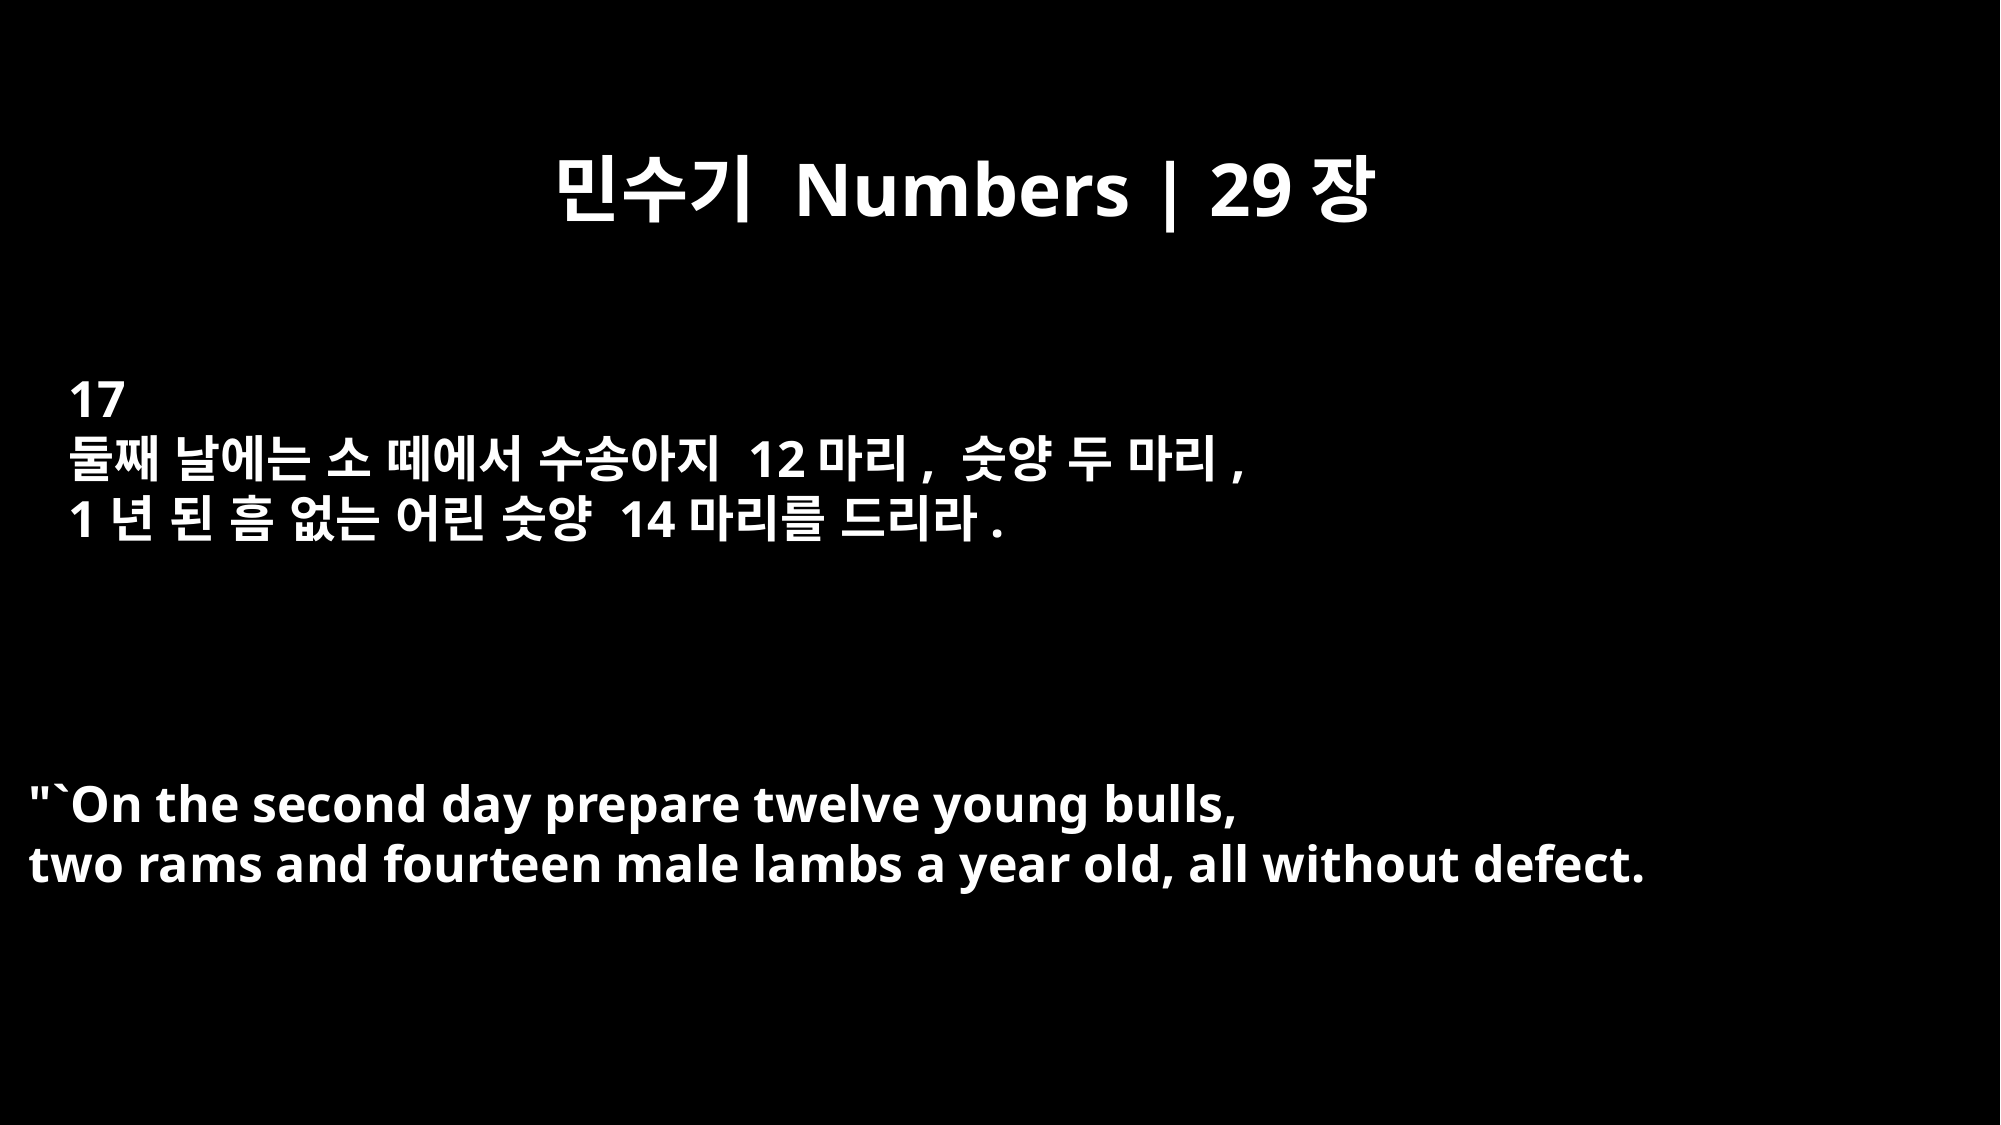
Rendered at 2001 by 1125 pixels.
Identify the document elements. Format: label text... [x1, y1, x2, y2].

text_box 민수기 Numbers | 29장 [538, 136, 1393, 239]
text_box "`On the second day prepare twelve young bulls, two rams and fourteen male lambs a year old, all without defect. [13, 764, 1661, 900]
text_box 17 둘째 날에는 소 떼에서 수송아지 12마리, 숫양 두 마리, 1년 된 흠 없는 어린 숫양 14마리를 드리라. [54, 359, 1260, 555]
